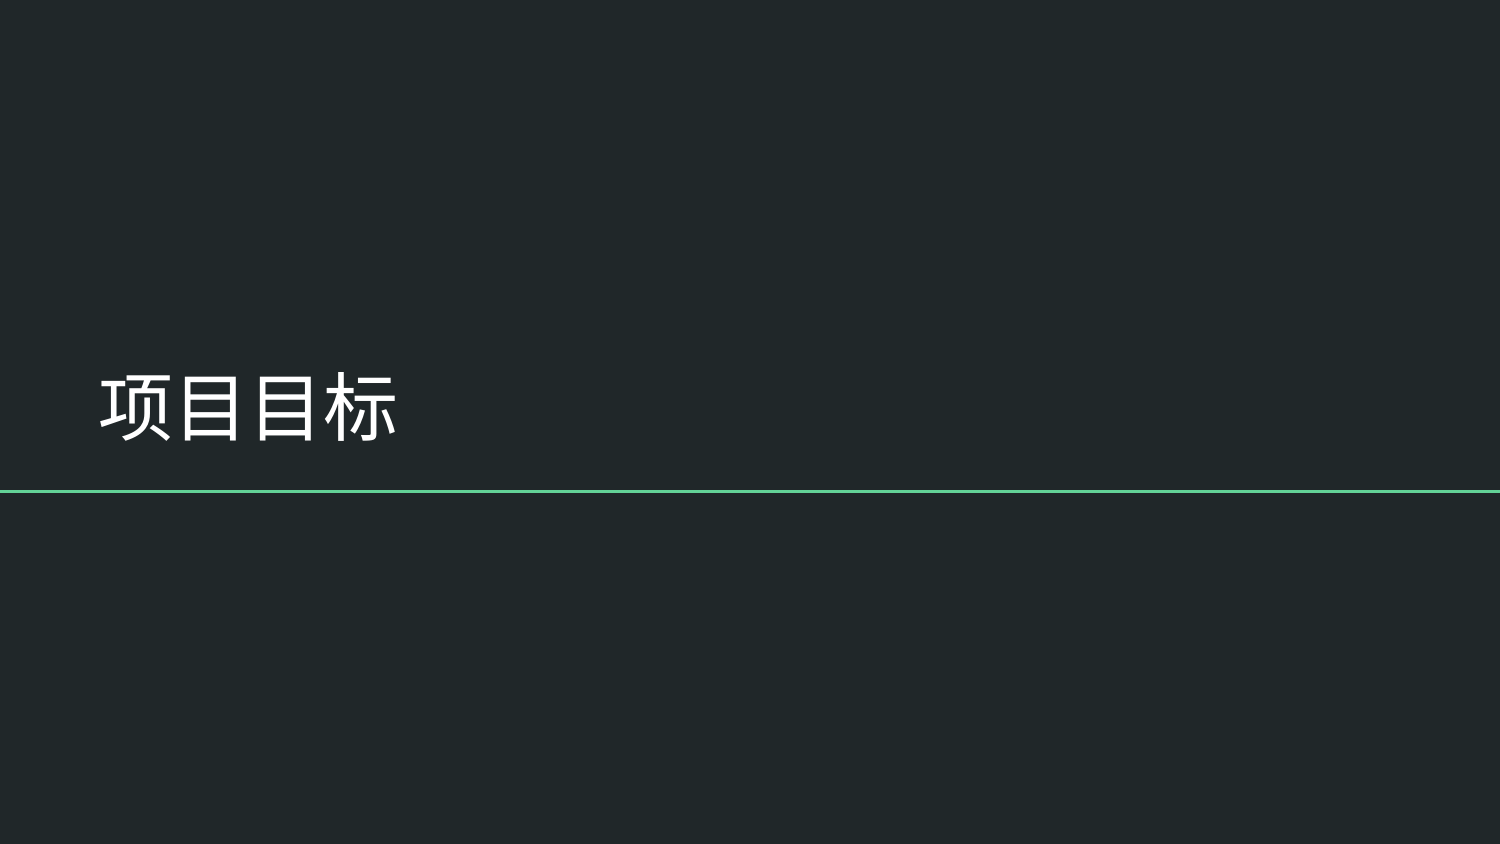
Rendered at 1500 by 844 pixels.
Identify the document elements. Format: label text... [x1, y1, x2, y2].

title 项目目标 [83, 337, 1417, 466]
